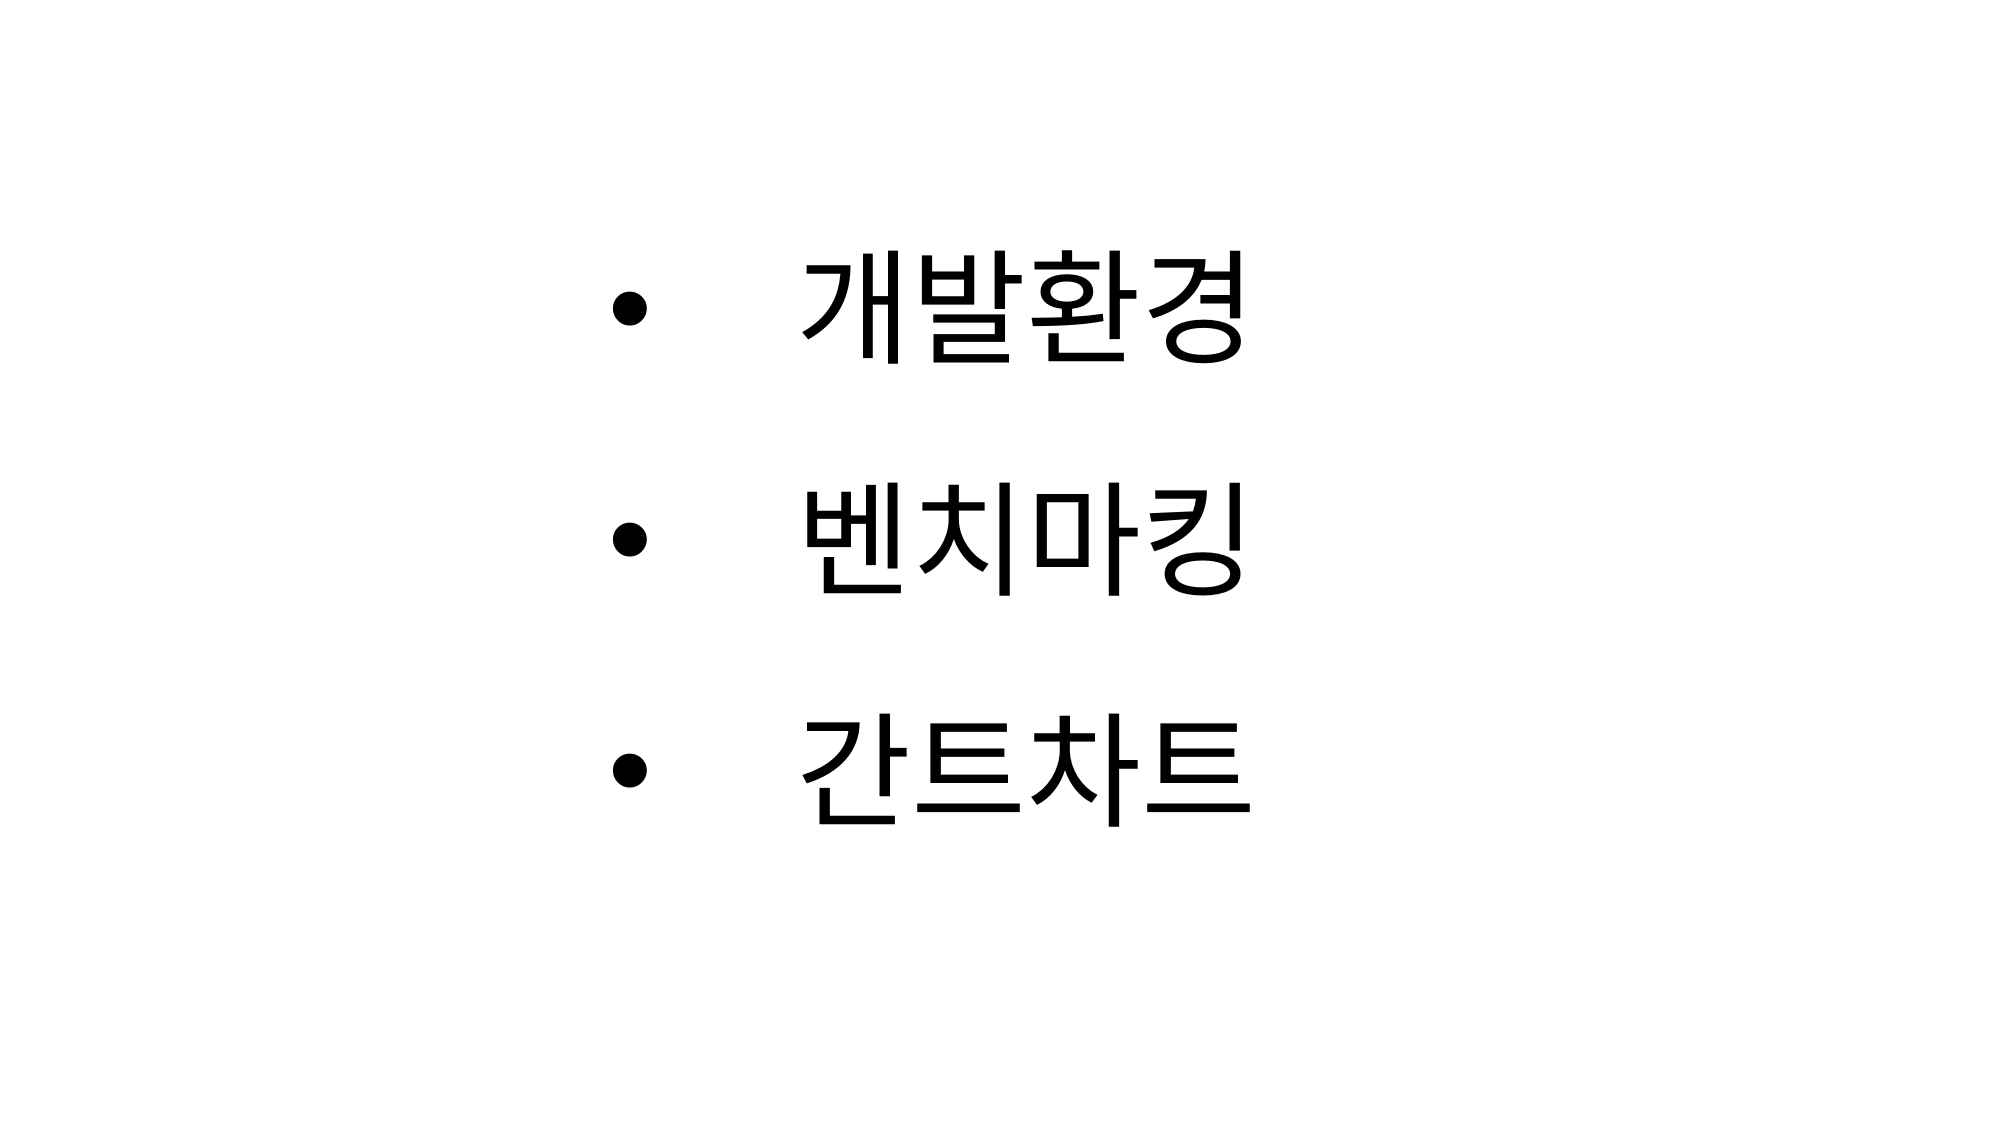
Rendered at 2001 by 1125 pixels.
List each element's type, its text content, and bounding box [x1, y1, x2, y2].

text_box 간트차트 [199, 681, 1700, 852]
text_box 벤치마킹 [199, 450, 1700, 621]
title 개발환경 [200, 219, 1700, 390]
